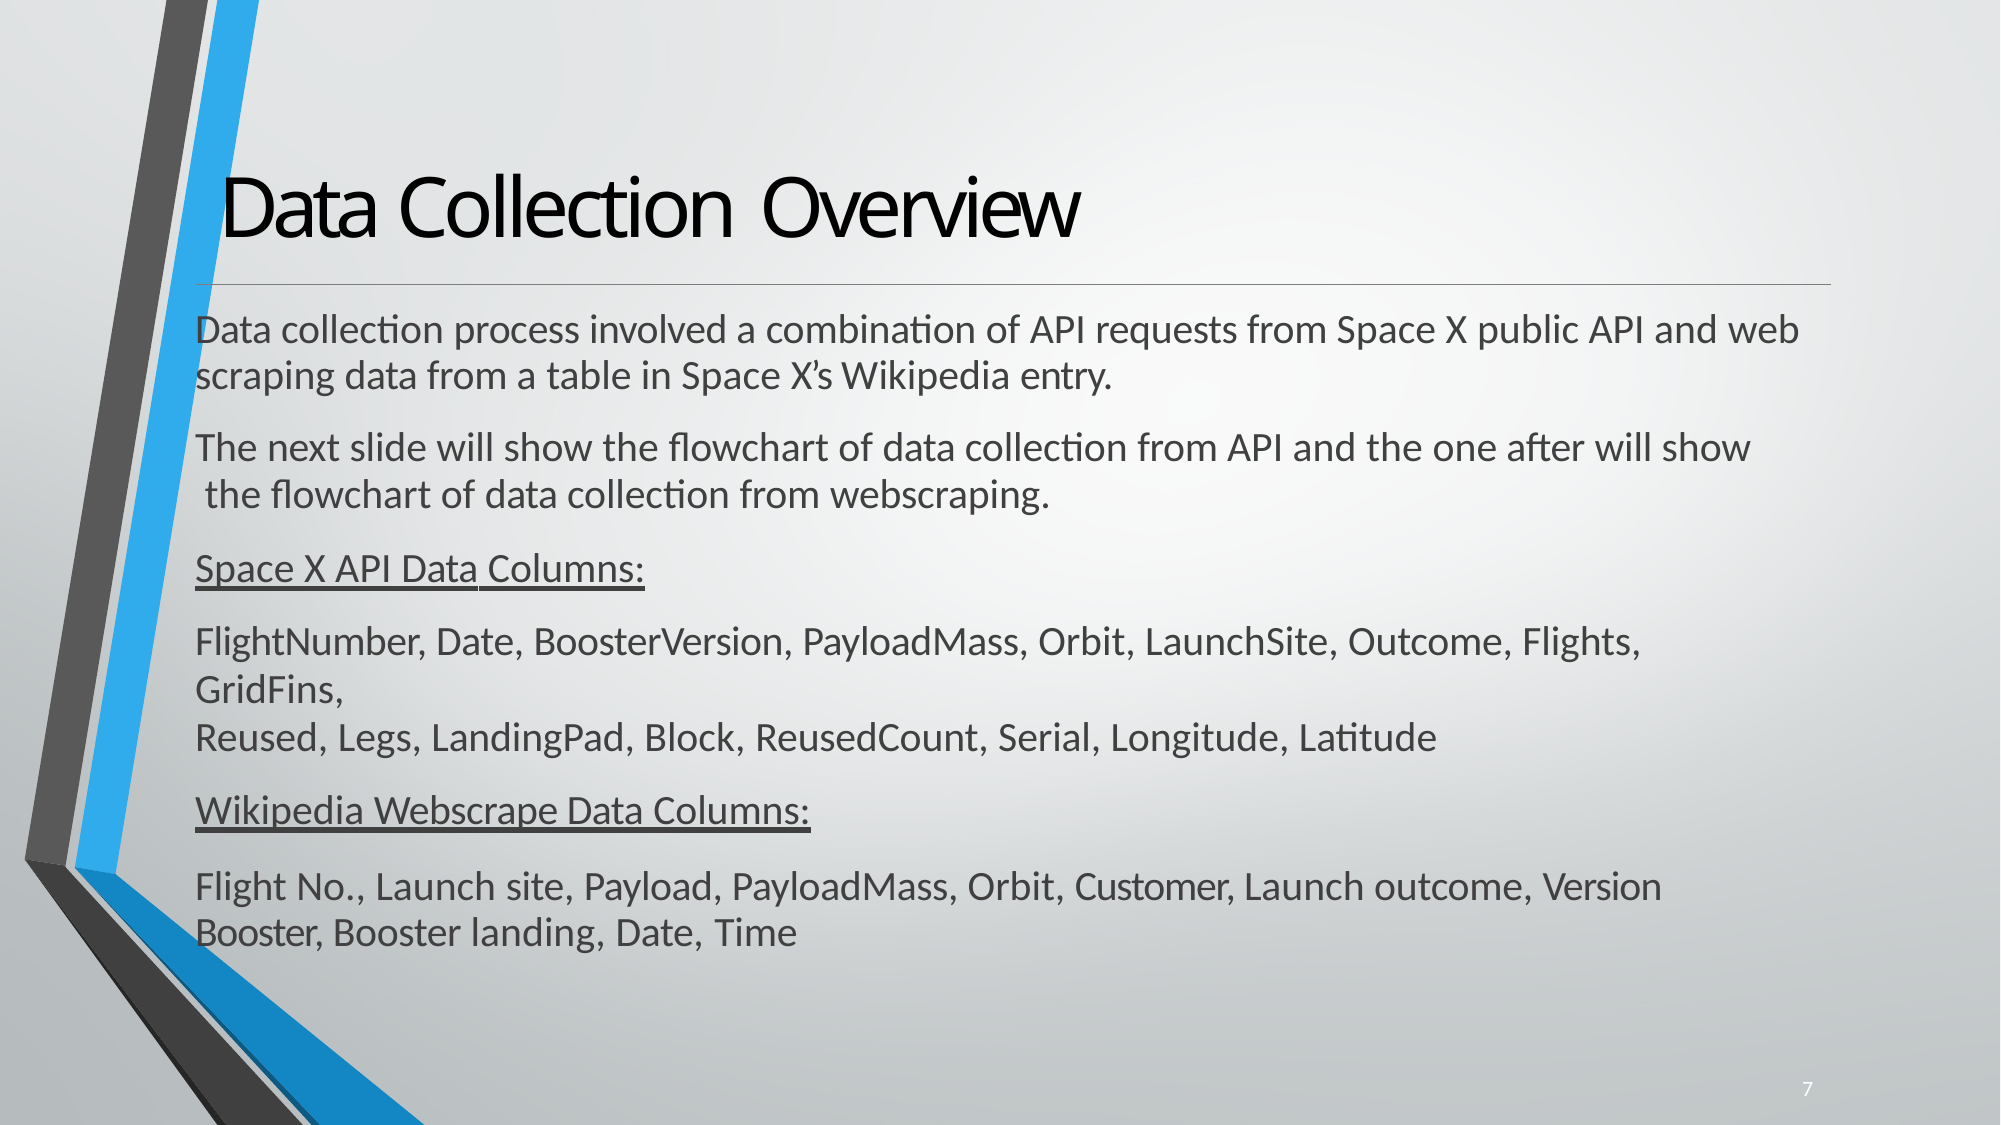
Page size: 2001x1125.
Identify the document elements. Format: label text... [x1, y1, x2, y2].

text_box 7 [1795, 1077, 1820, 1101]
text_box Data collection process involved a combination of API requests from Space X public API and web scraping data from a table in Space X’s Wikipedia entry. The next slide will show the flowchart of data collection from API and the one after will show the flowchart of data collection from webscraping. Space X API Data Columns: FlightNumber, Date, BoosterVersion, PayloadMass, Orbit, LaunchSite, Outcome, Flights, GridFins, Reused, Legs, LandingPad, Block, ReusedCount, Serial, Longitude, Latitude Wikipedia Webscrape Data Columns: Flight No., Launch site, Payload, PayloadMass, Orbit, Customer, Launch outcome, Version Booster, Booster landing, Date, Time [192, 299, 1817, 955]
title Data Collection Overview [155, 108, 1145, 299]
